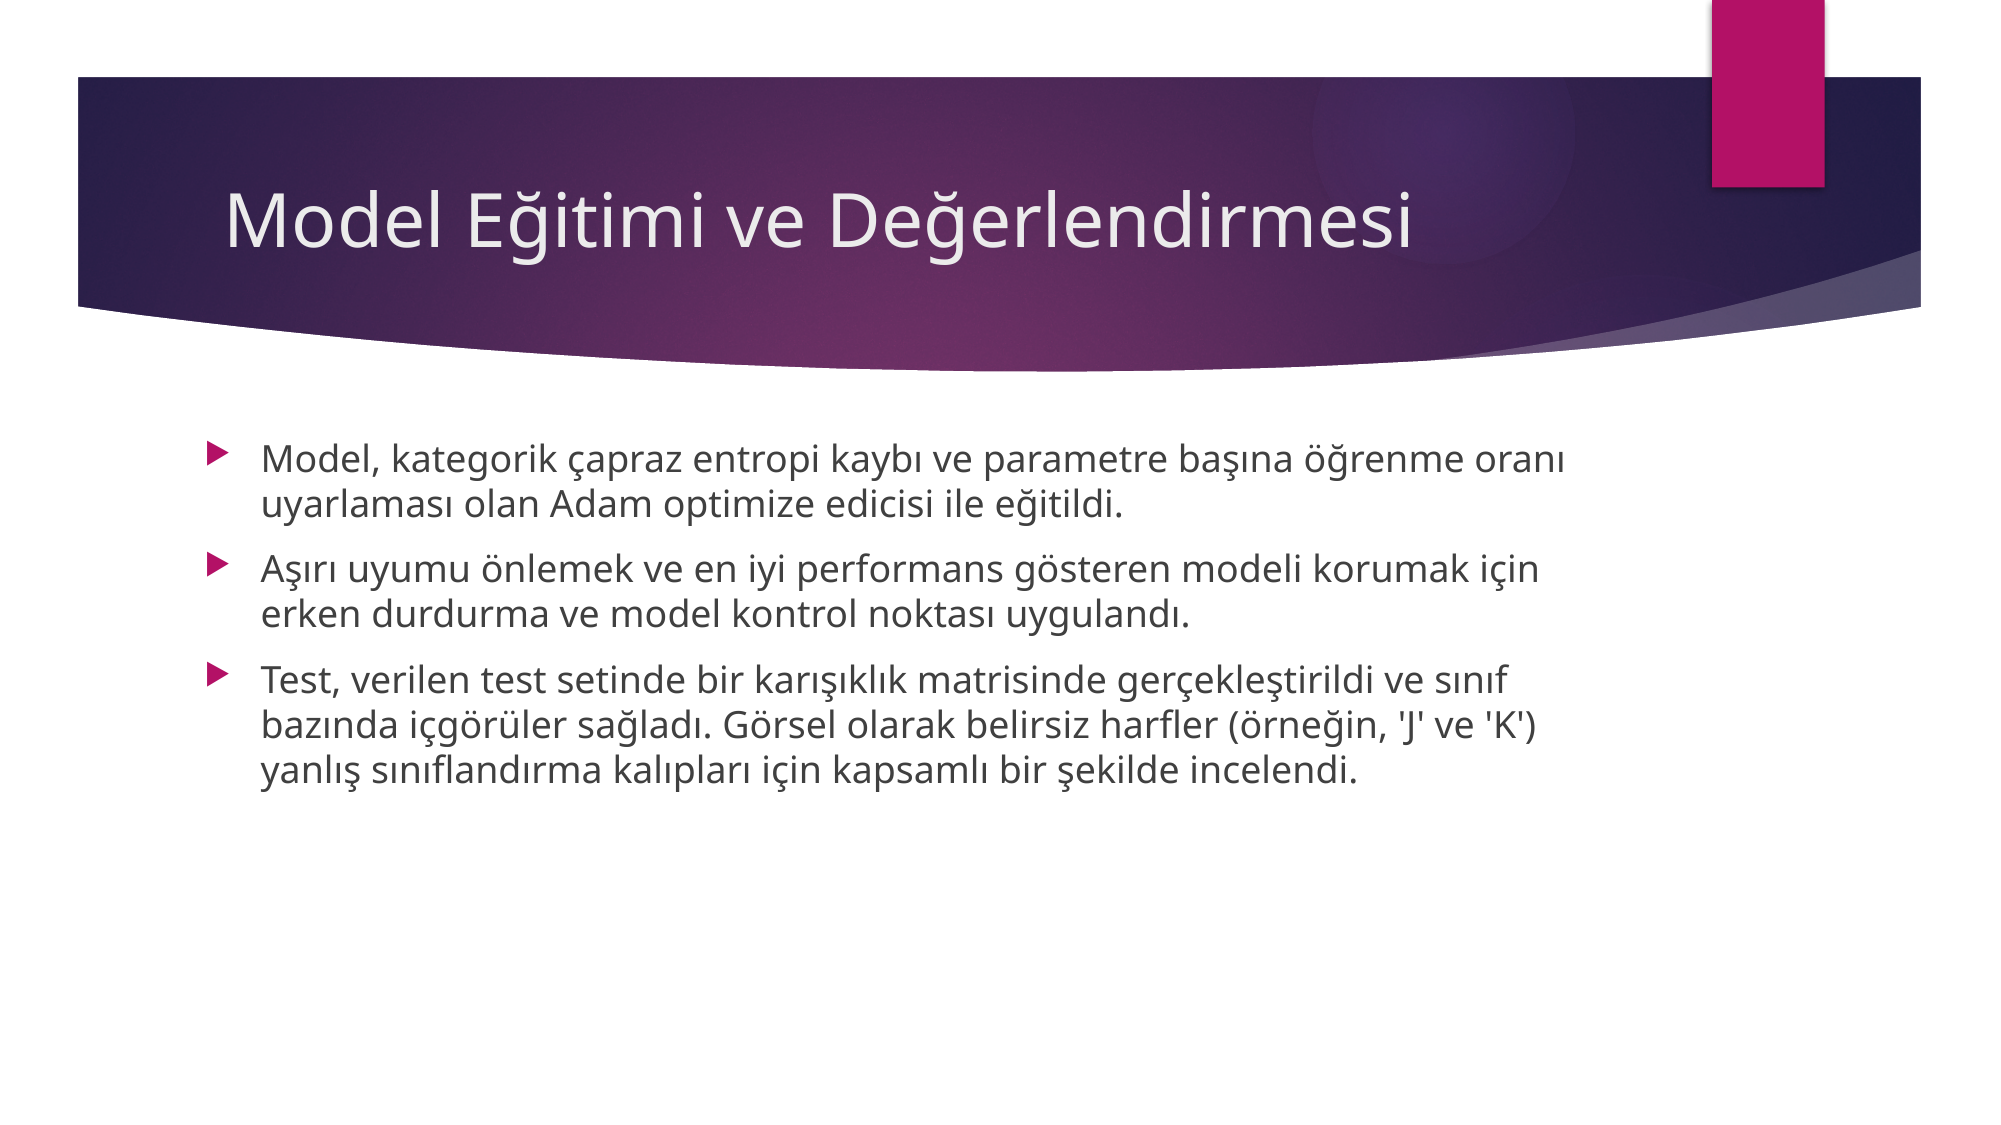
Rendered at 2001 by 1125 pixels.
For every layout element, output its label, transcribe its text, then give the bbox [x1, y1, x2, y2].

list Model, kategorik çapraz entropi kaybı ve parametre başına öğrenme oranı uyarlaması olan Adam optimize edicisi ile eğitildi. Aşırı uyumu önlemek ve en iyi performans gösteren modeli korumak için erken durdurma ve model kontrol noktası uygulandı. Test, verilen test setinde bir karışıklık matrisinde gerçekleştirildi ve sınıf bazında içgörüler sağladı. Görsel olarak belirsiz harfler (örneğin, 'J' ve 'K') yanlış sınıflandırma kalıpları için kapsamlı bir şekilde incelendi. [189, 427, 1638, 988]
title Model Eğitimi ve Değerlendirmesi [189, 159, 1627, 276]
